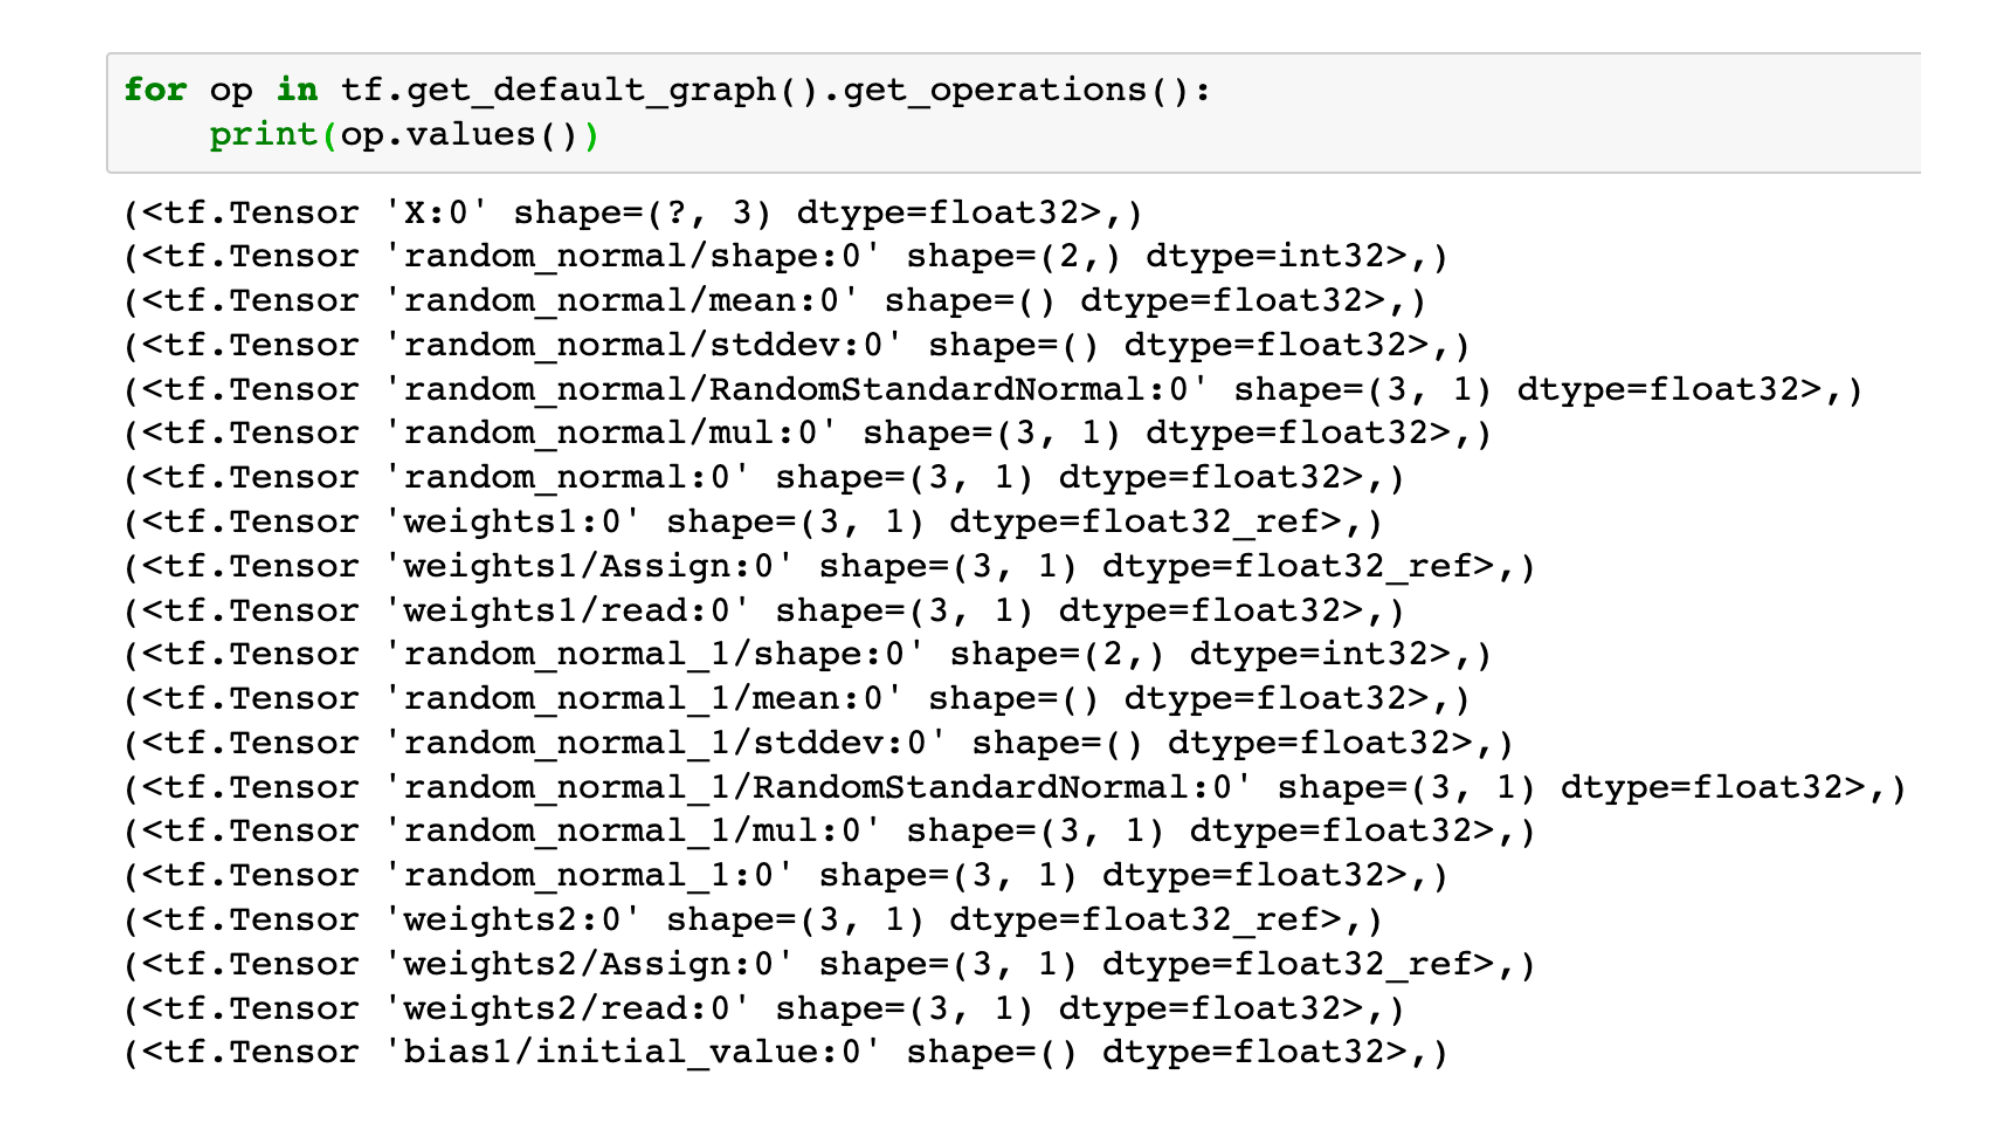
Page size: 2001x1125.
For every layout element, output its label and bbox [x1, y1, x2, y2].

picture [91, 37, 1921, 1081]
